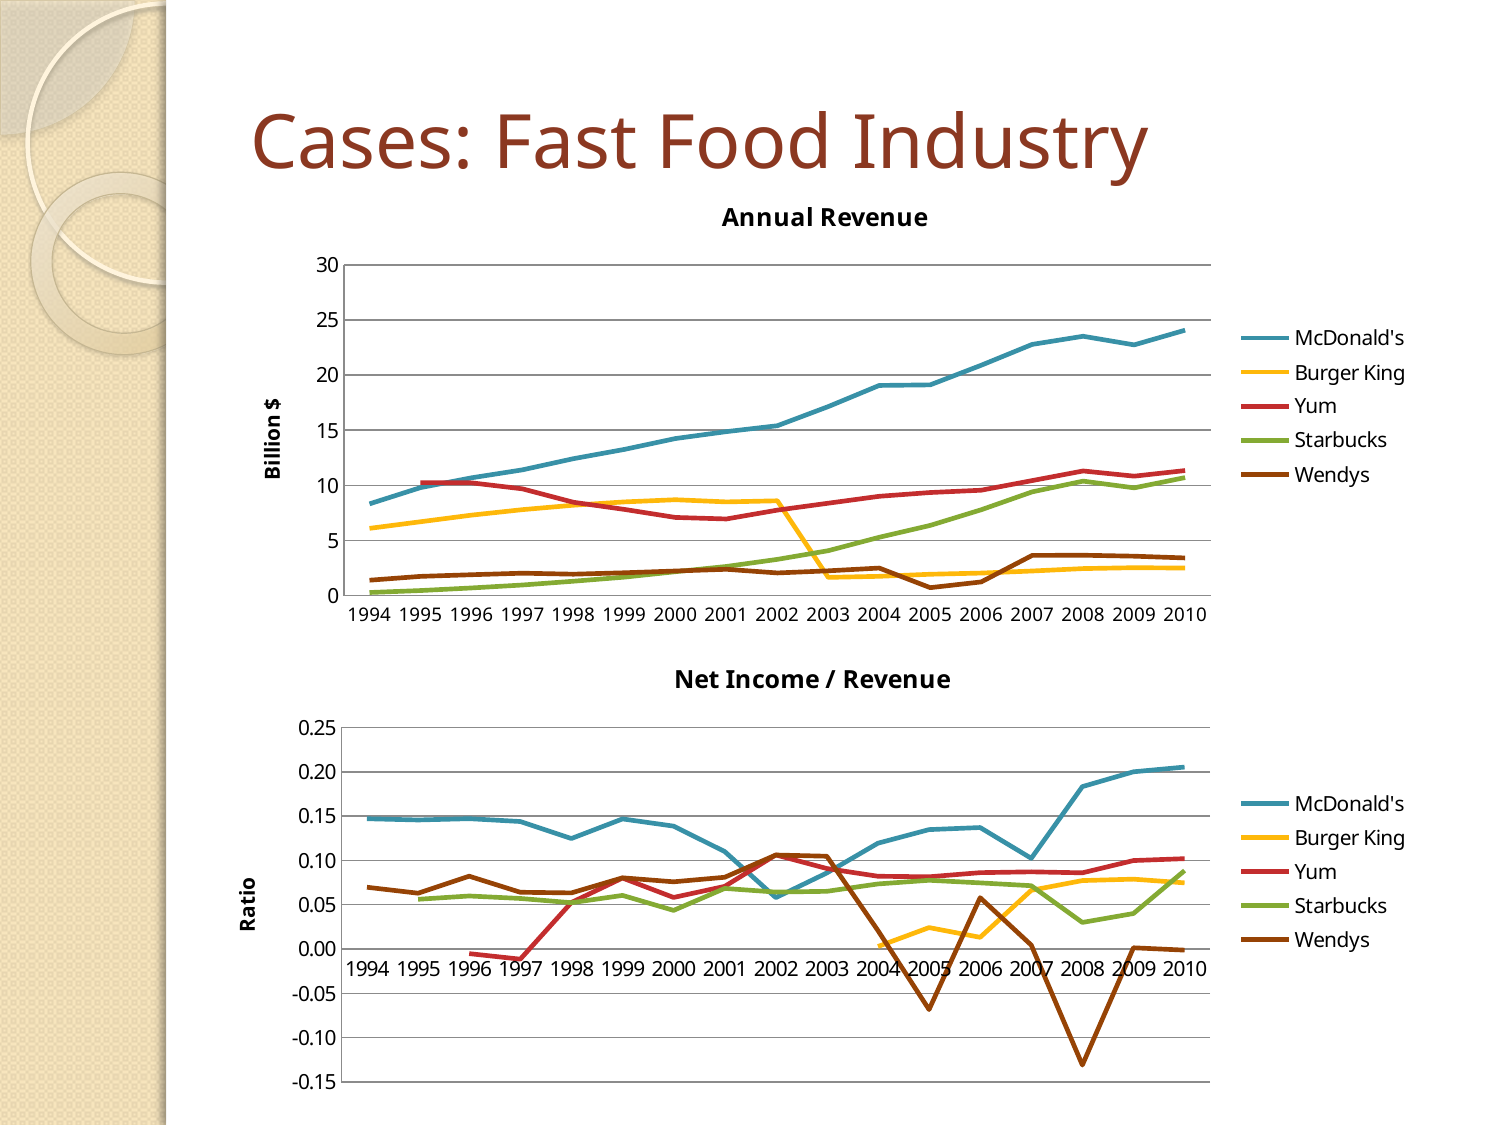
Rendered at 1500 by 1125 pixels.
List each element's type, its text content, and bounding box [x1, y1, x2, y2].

title Cases: Fast Food Industry [235, 45, 1466, 233]
chart [199, 174, 1426, 1106]
